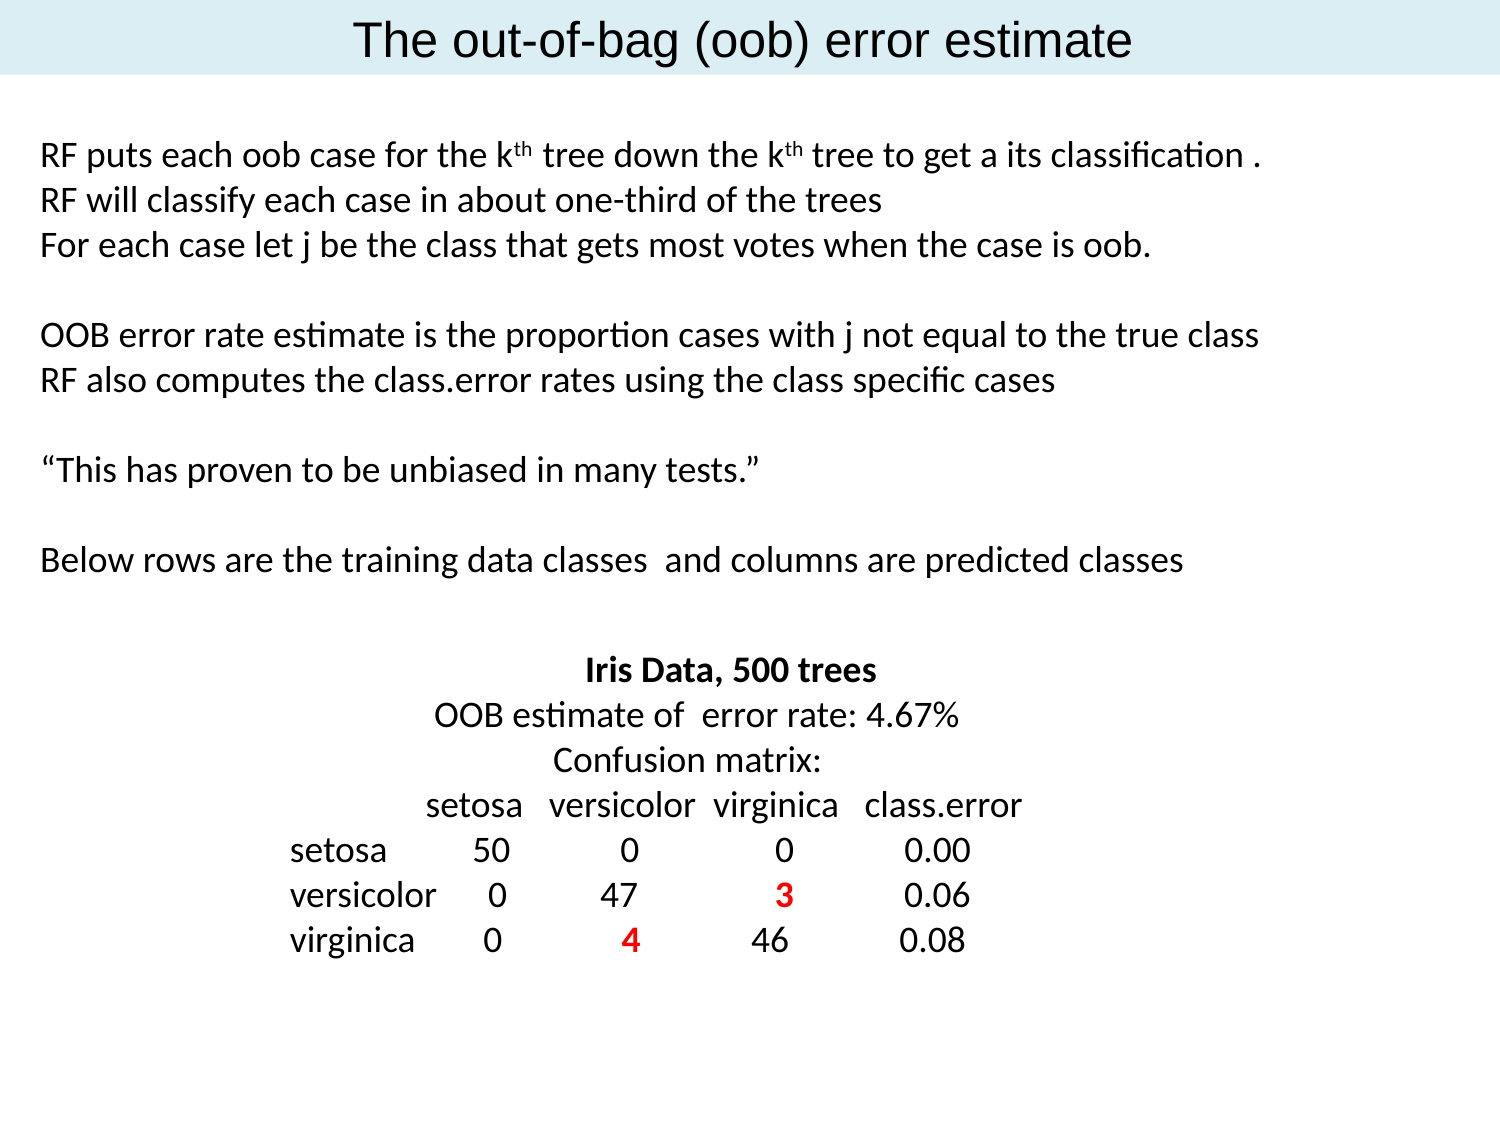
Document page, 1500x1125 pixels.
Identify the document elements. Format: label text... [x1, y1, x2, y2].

text_box RF puts each oob case for the kth tree down the kth tree to get a its classification . RF will classify each case in about one-third of the trees For each case let j be the class that gets most votes when the case is oob. OOB error rate estimate is the proportion cases with j not equal to the true class RF also computes the class.error rates using the class specific cases “This has proven to be unbiased in many tests.” Below rows are the training data classes and columns are predicted classes [0, 77, 1500, 588]
text_box Iris Data, 500 trees OOB estimate of error rate: 4.67% Confusion matrix: setosa versicolor virginica class.error setosa 50 0 0 0.00 versicolor 0 47 3 0.06 virginica 0 4 46 0.08 [274, 637, 1188, 1013]
text_box The out-of-bag (oob) error estimate [0, 0, 1500, 75]
